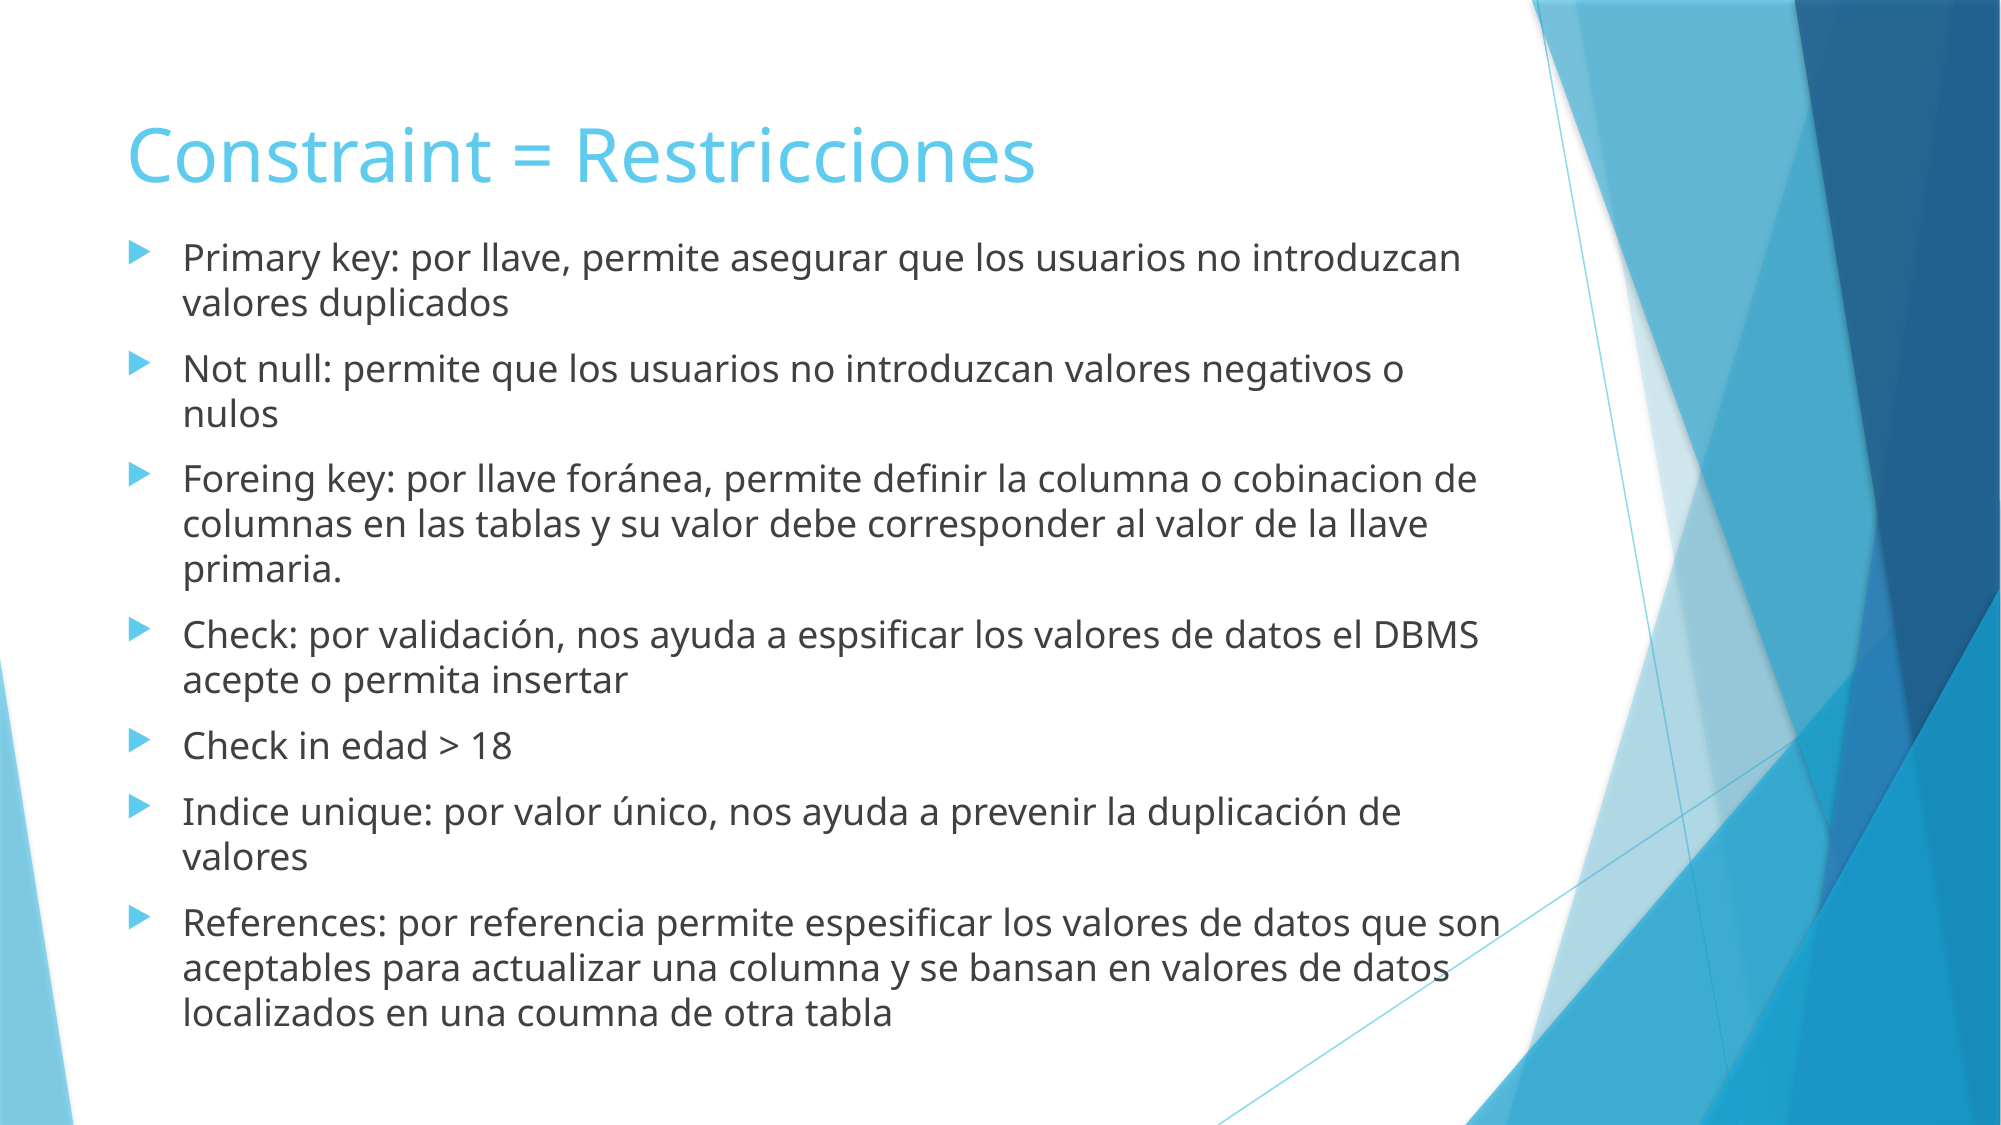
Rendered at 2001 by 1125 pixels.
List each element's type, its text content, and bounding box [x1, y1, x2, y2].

title Constraint = Restricciones [111, 99, 1522, 226]
list Primary key: por llave, permite asegurar que los usuarios no introduzcan valores duplicados Not null: permite que los usuarios no introduzcan valores negativos o nulos Foreing key: por llave foránea, permite definir la columna o cobinacion de columnas en las tablas y su valor debe corresponder al valor de la llave primaria. Check: por validación, nos ayuda a espsificar los valores de datos el DBMS acepte o permita insertar Check in edad > 18 Indice unique: por valor único, nos ayuda a prevenir la duplicación de valores References: por referencia permite espesificar los valores de datos que son aceptables para actualizar una columna y se bansan en valores de datos localizados en una coumna de otra tabla [111, 226, 1522, 992]
